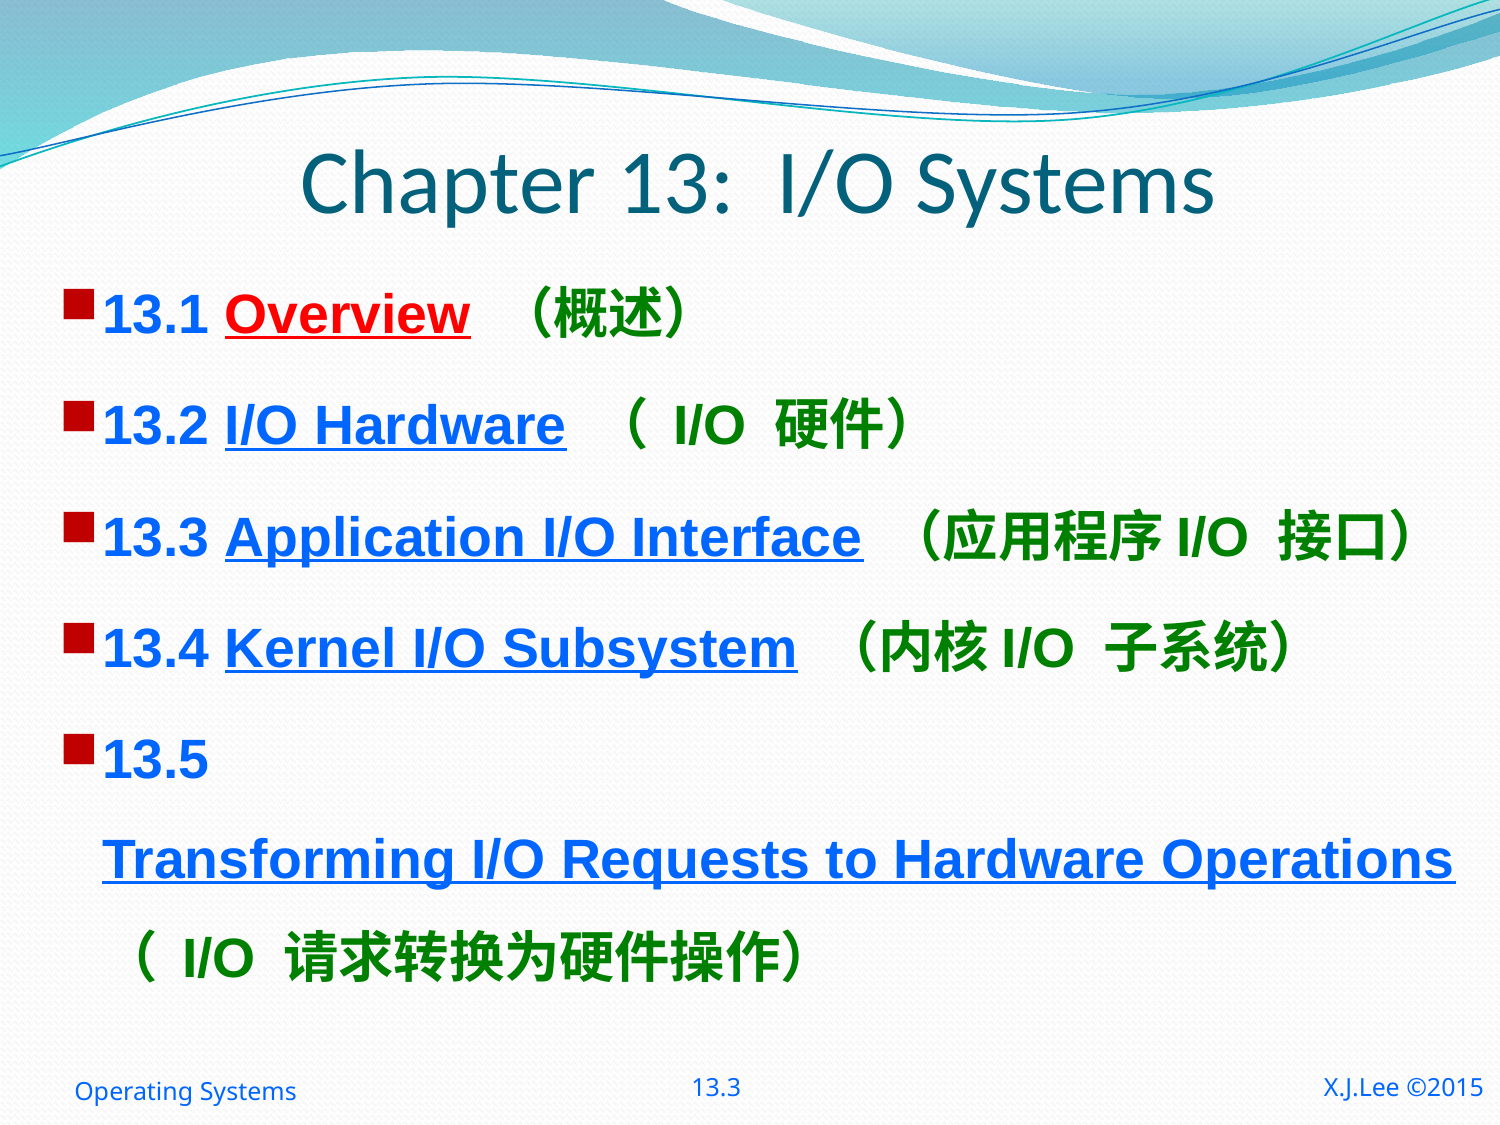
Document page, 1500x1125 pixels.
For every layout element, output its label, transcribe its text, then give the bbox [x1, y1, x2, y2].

title Chapter 13: I/O Systems [109, 107, 1409, 232]
footer X.J.Lee ©2015 [1262, 1065, 1485, 1106]
list 13.1 Overview （概述） 13.2 I/O Hardware （ I/O 硬件） 13.3 Application I/O Interface （应用程序I/O 接口） 13.4 Kernel I/O Subsystem （内核I/O 子系统） 13.5 Transforming I/O Requests to Hardware Operations （ I/O 请求转换为硬件操作） [44, 237, 1469, 1012]
slide_number Operating Systems [34, 1047, 337, 1106]
slide_number 13.3 [672, 1058, 761, 1106]
